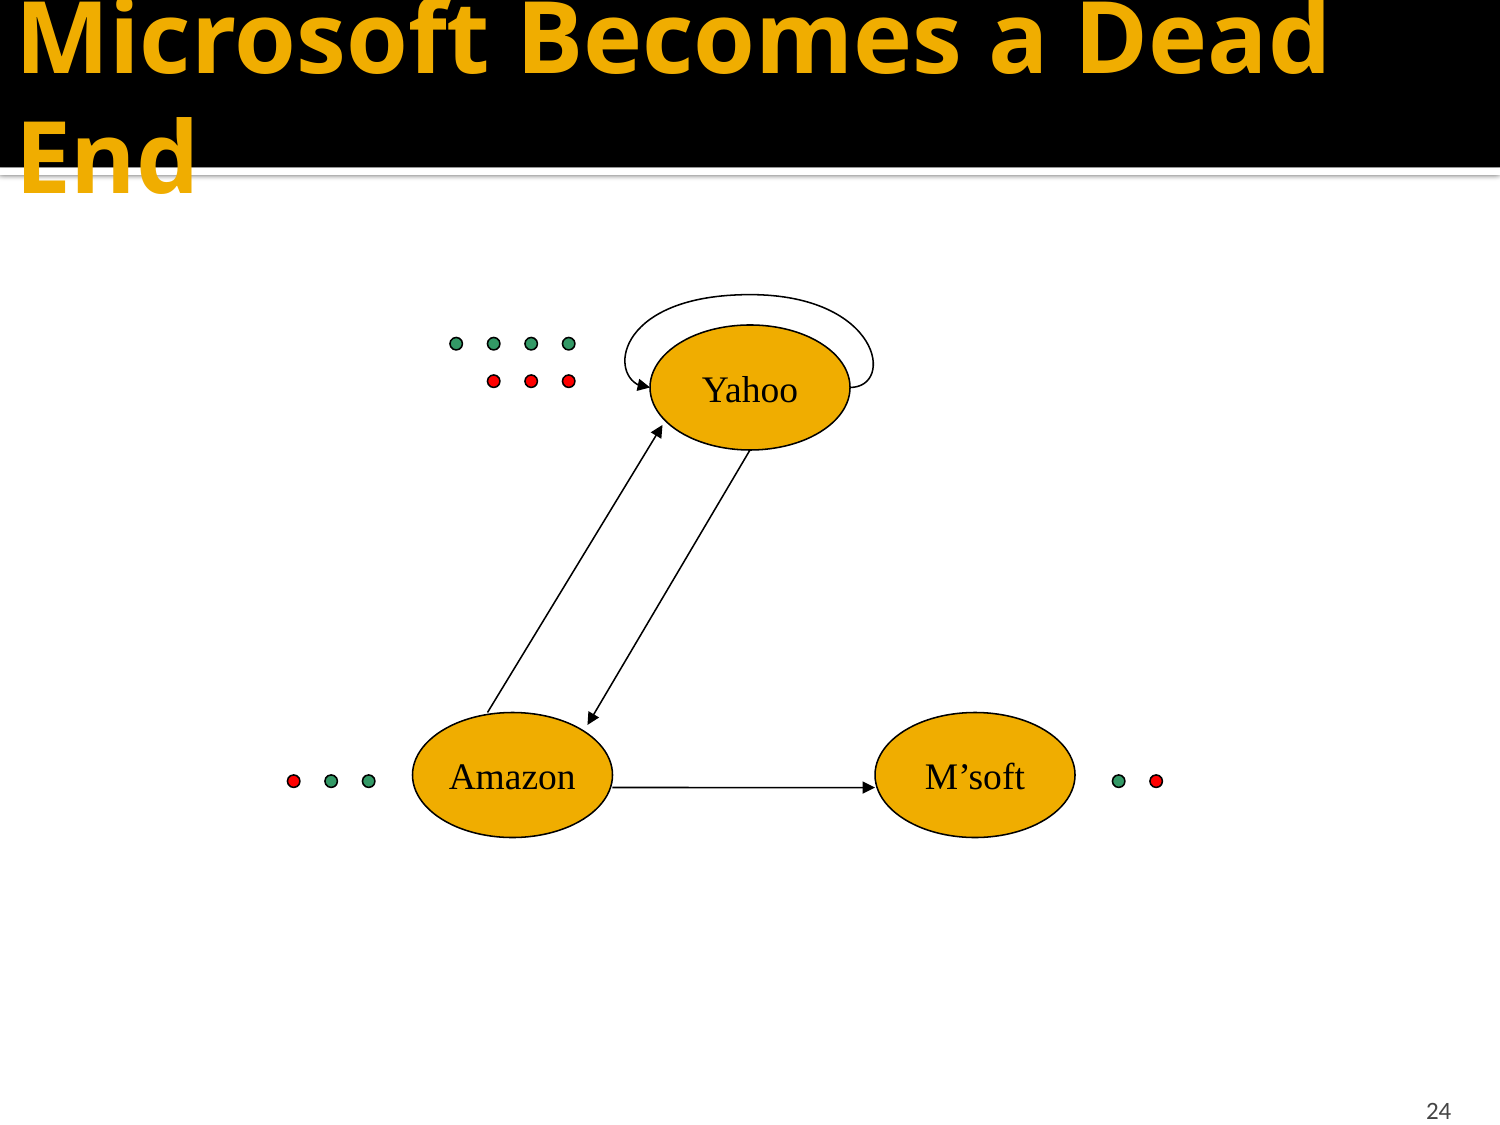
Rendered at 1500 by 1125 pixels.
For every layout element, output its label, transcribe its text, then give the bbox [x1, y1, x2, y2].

text_box [449, 337, 463, 350]
text_box M’soft [875, 712, 1076, 838]
text_box Yahoo [650, 394, 850, 450]
text_box [524, 337, 538, 350]
text_box [562, 337, 575, 350]
text_box Amazon [412, 712, 613, 838]
title Microsoft Becomes a Dead End [0, 0, 1500, 188]
text_box [647, 424, 663, 451]
text_box [1149, 774, 1163, 788]
text_box [612, 781, 875, 794]
text_box [524, 374, 538, 388]
text_box [324, 774, 338, 788]
text_box [587, 480, 733, 725]
text_box [487, 337, 500, 350]
text_box [562, 374, 575, 388]
text_box [287, 774, 300, 788]
text_box [362, 774, 375, 788]
text_box [487, 374, 500, 388]
slide_number 24 [1345, 1080, 1467, 1125]
text_box Yahoo [650, 324, 850, 387]
text_box [1112, 774, 1125, 788]
